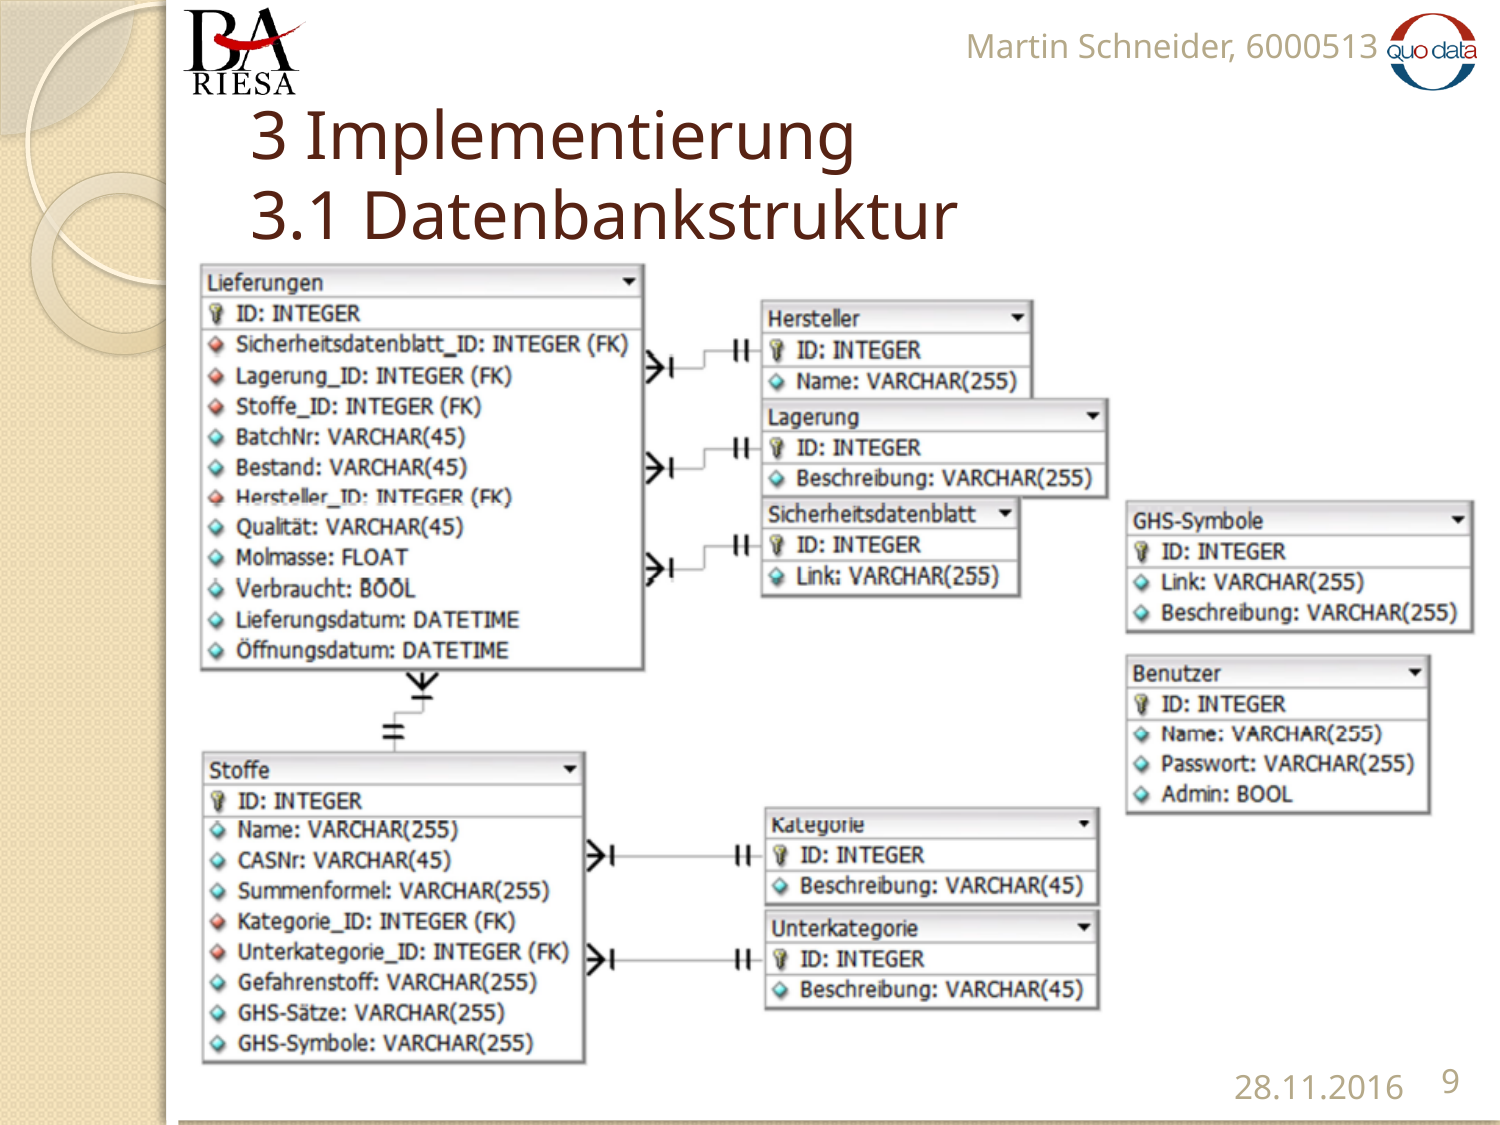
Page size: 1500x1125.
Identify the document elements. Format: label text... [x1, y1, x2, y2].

slide_number 9 [1413, 1034, 1488, 1113]
picture [1387, 7, 1477, 96]
footer Martin Schneider, 6000513 [950, 15, 1424, 78]
picture [194, 251, 1484, 1071]
title 3 Implementierung 3.1 Datenbankstruktur [235, 79, 1466, 268]
picture [183, 7, 307, 95]
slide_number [1068, 1035, 1419, 1114]
